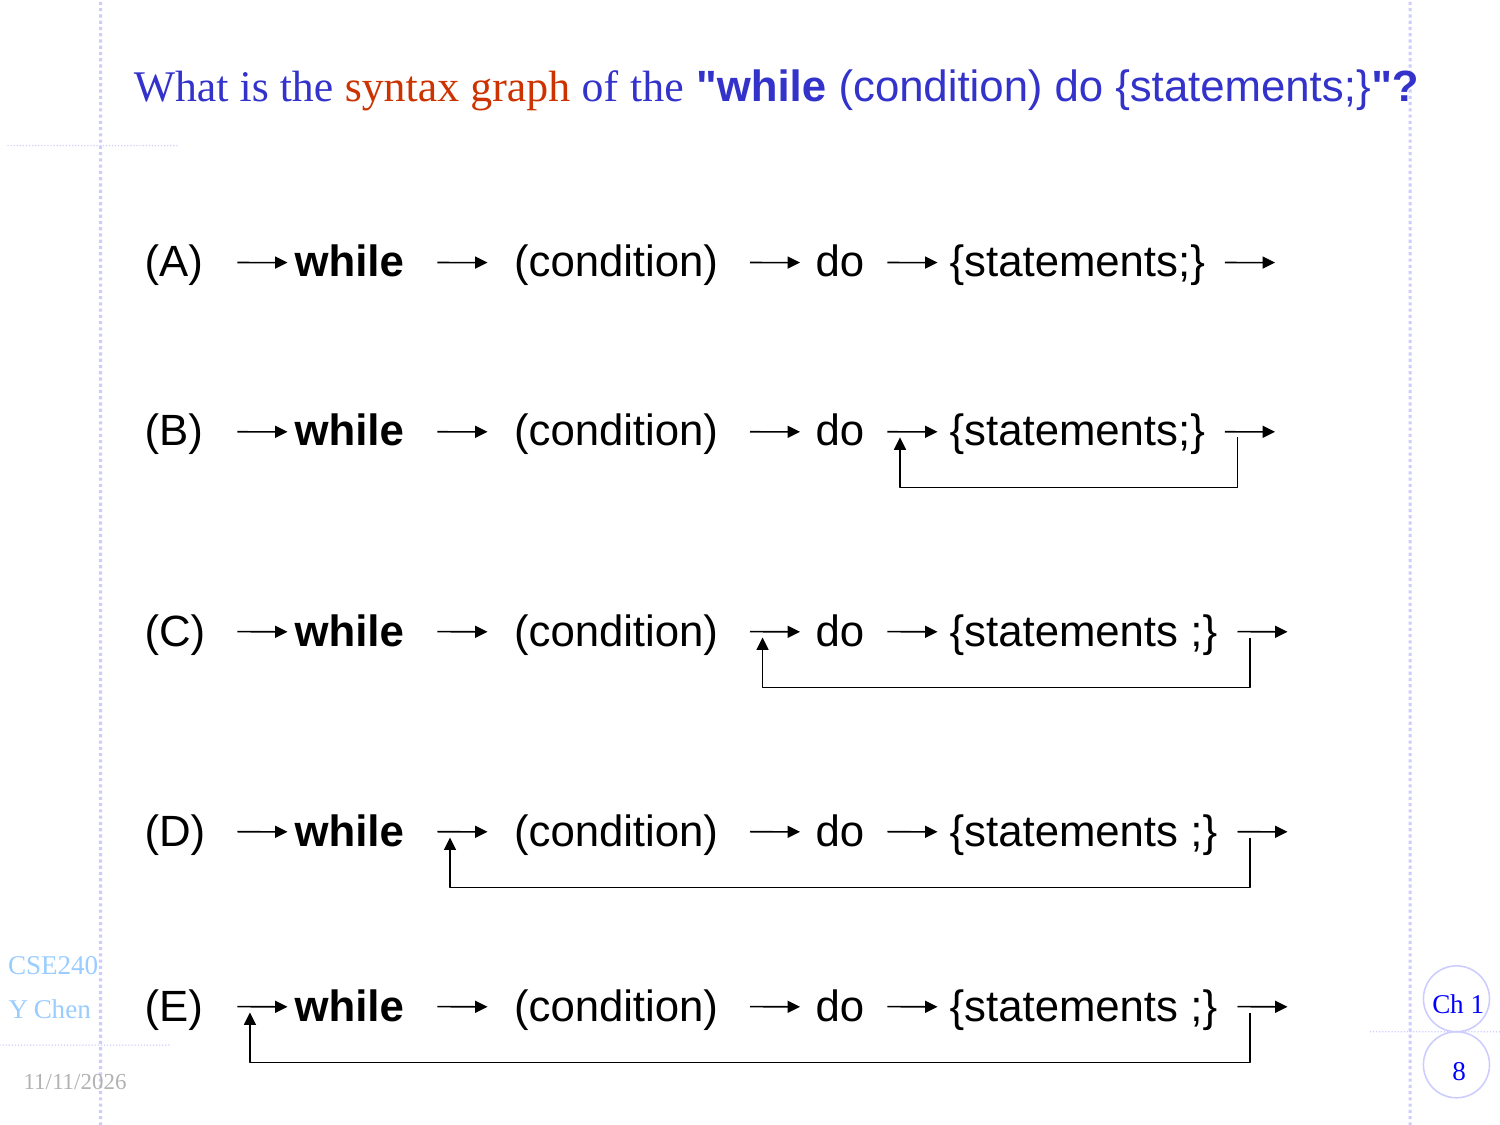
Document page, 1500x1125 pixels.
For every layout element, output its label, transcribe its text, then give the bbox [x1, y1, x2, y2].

text_box [1237, 1000, 1288, 1013]
text_box [437, 1000, 488, 1013]
text_box [749, 256, 800, 269]
text_box [243, 1012, 1251, 1063]
text_box [887, 425, 938, 437]
text_box [1224, 256, 1276, 269]
text_box [887, 625, 938, 638]
text_box What is the syntax graph of the "while (condition) do {statements;}"? [117, 50, 1435, 119]
text_box [887, 1000, 938, 1013]
text_box [893, 437, 1238, 488]
text_box [437, 256, 488, 269]
text_box [887, 256, 938, 269]
text_box [749, 1000, 800, 1013]
text_box [237, 1000, 288, 1013]
text_box (A) while (condition) do {statements;} [128, 224, 1223, 294]
text_box [1224, 425, 1276, 439]
text_box [437, 625, 488, 638]
text_box [443, 837, 1251, 888]
text_box (D) while (condition) do {statements ;} [128, 794, 1235, 863]
text_box [749, 625, 800, 638]
text_box [237, 625, 288, 638]
text_box [749, 825, 800, 838]
text_box (B) while (condition) do {statements;} [128, 394, 1223, 463]
text_box [1237, 625, 1288, 638]
text_box [437, 425, 488, 439]
text_box [749, 425, 800, 439]
text_box [237, 825, 288, 838]
text_box [237, 256, 288, 269]
text_box [887, 825, 938, 838]
text_box [756, 637, 1251, 688]
text_box (C) while (condition) do {statements ;} [128, 594, 1235, 663]
text_box [437, 825, 488, 838]
text_box [237, 425, 288, 439]
text_box [1237, 825, 1288, 838]
text_box (E) while (condition) do {statements ;} [128, 969, 1235, 1038]
